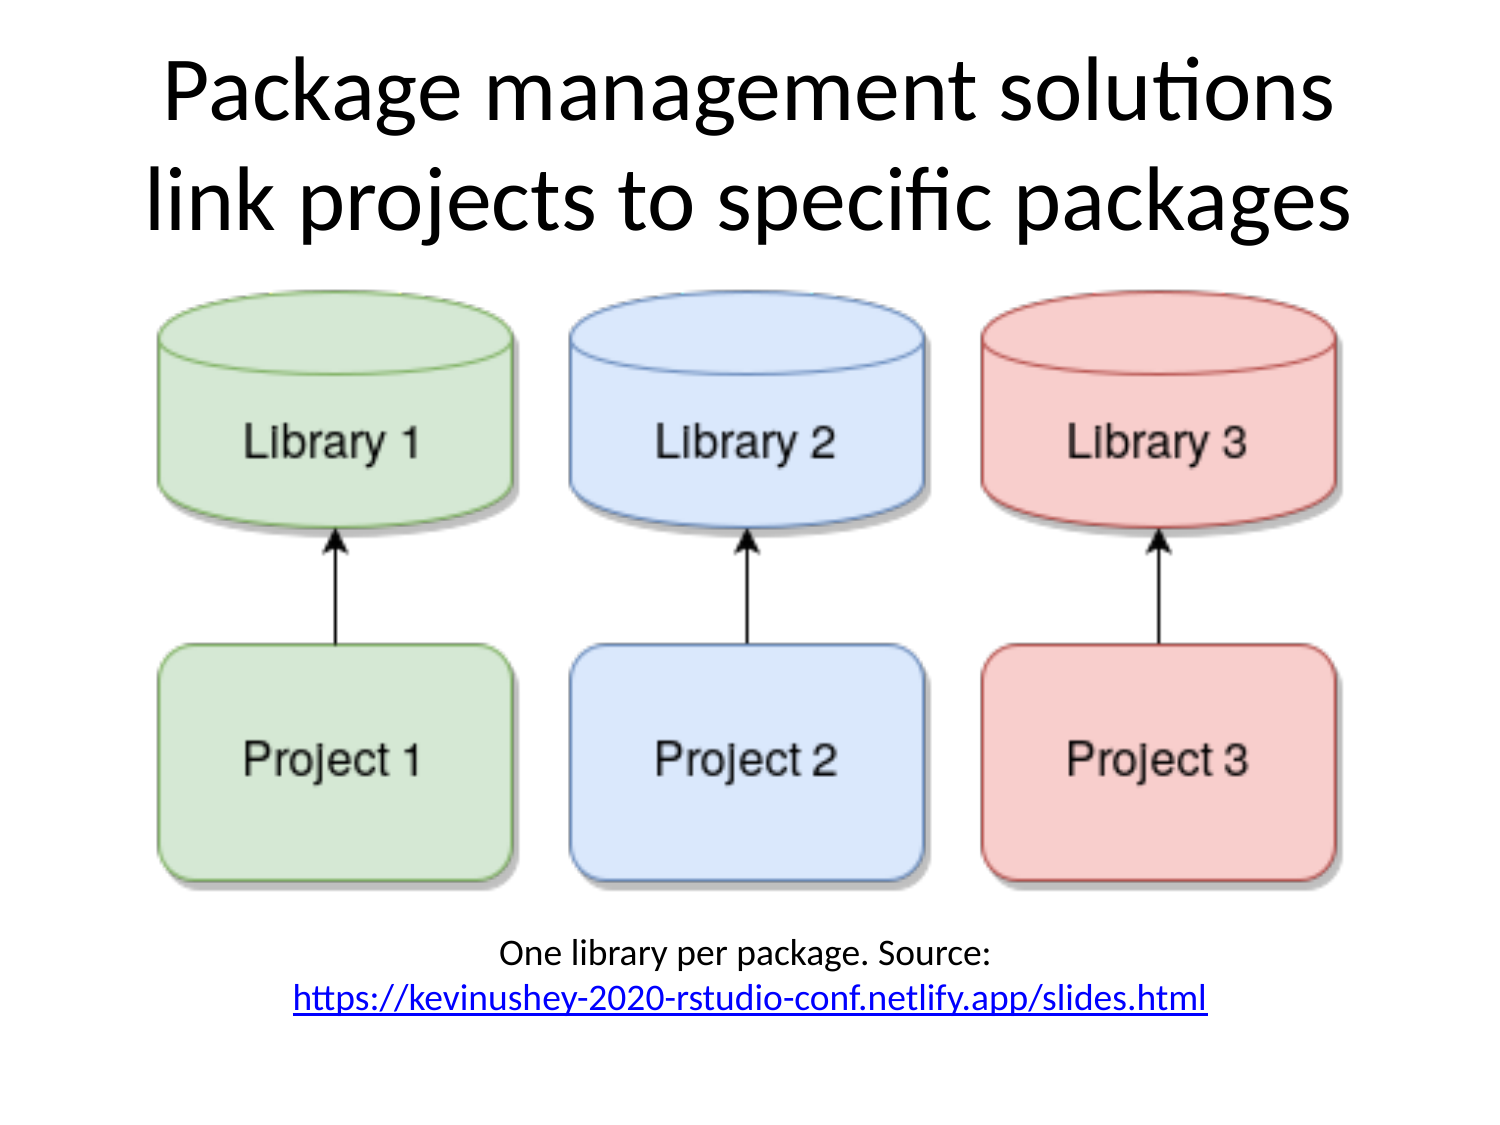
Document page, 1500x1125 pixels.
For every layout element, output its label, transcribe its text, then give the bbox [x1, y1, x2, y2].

title Package management solutions link projects to specific packages [75, 45, 1425, 233]
picture [128, 262, 1374, 921]
text_box One library per package. Source: https://kevinushey-2020-rstudio-conf.netlify.app/slides.html [74, 920, 1425, 1005]
